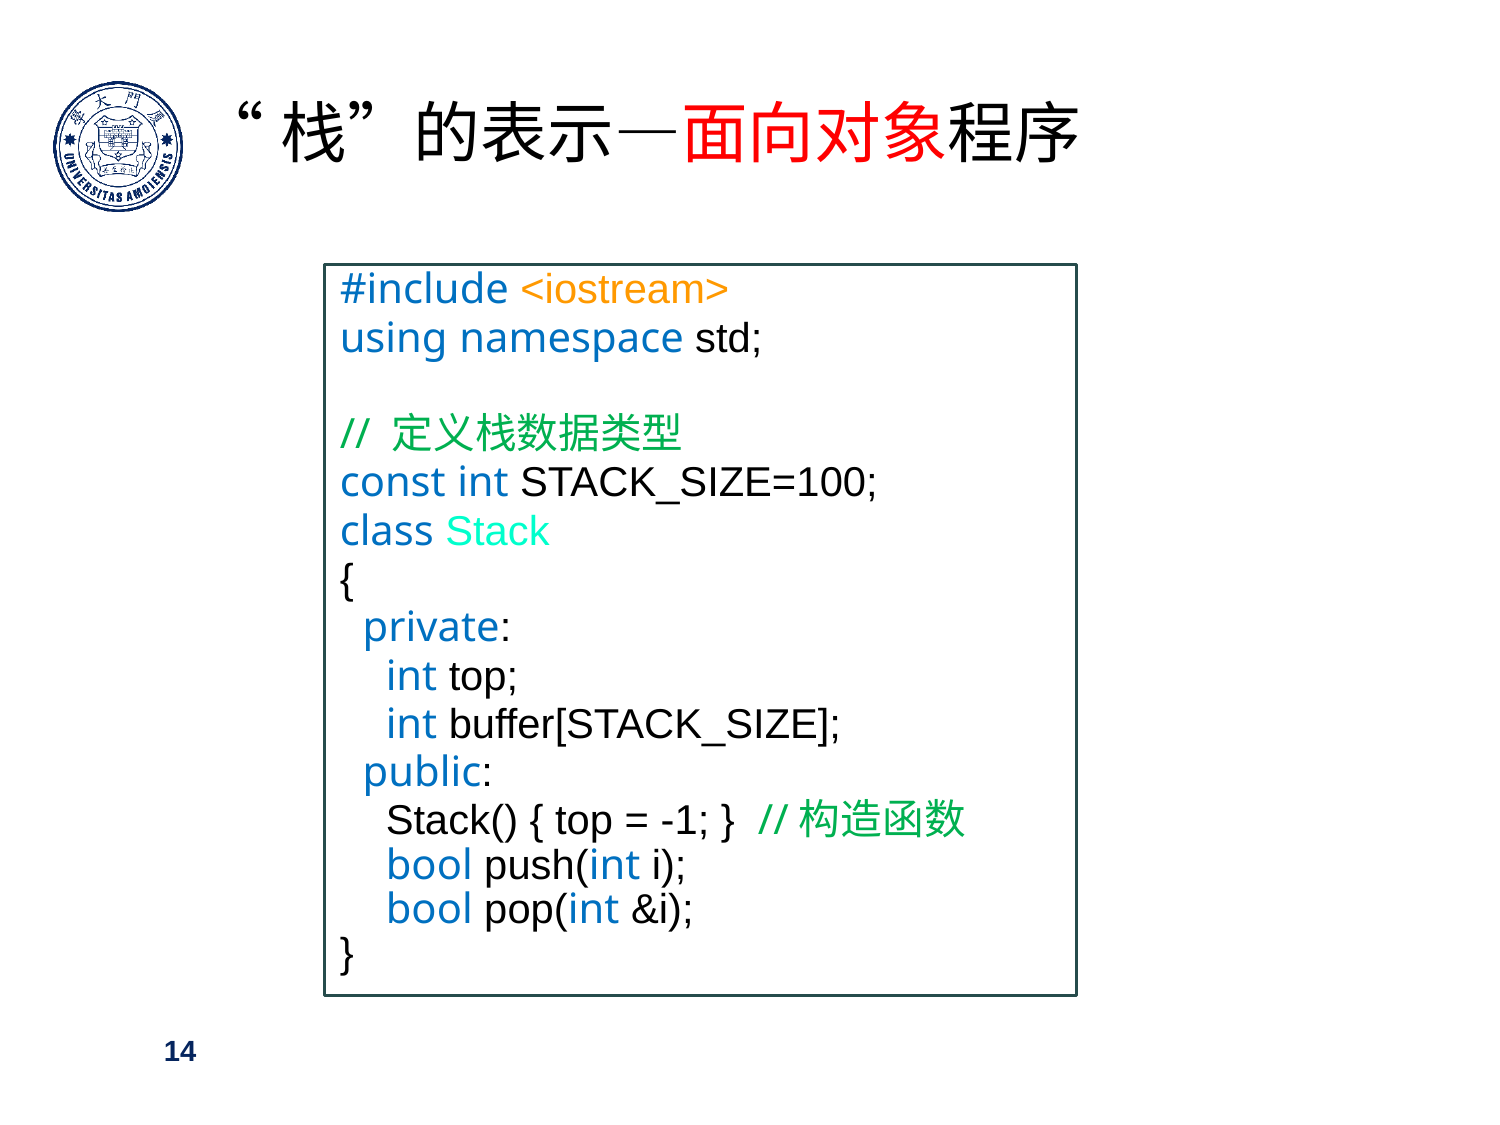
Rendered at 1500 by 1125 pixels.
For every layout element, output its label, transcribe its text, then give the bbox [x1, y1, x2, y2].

text_box “栈”的表示—面向对象程序 [183, 21, 1433, 240]
list #include <iostream> using namespace std; // 定义栈数据类型 const int STACK_SIZE=100; class Stack { private: int top; int buffer[STACK_SIZE]; public: Stack() { top = -1; } //构造函数 bool push(int i); bool pop(int &i); } [324, 264, 1077, 996]
slide_number 14 [148, 1024, 462, 1101]
picture [53, 81, 183, 212]
